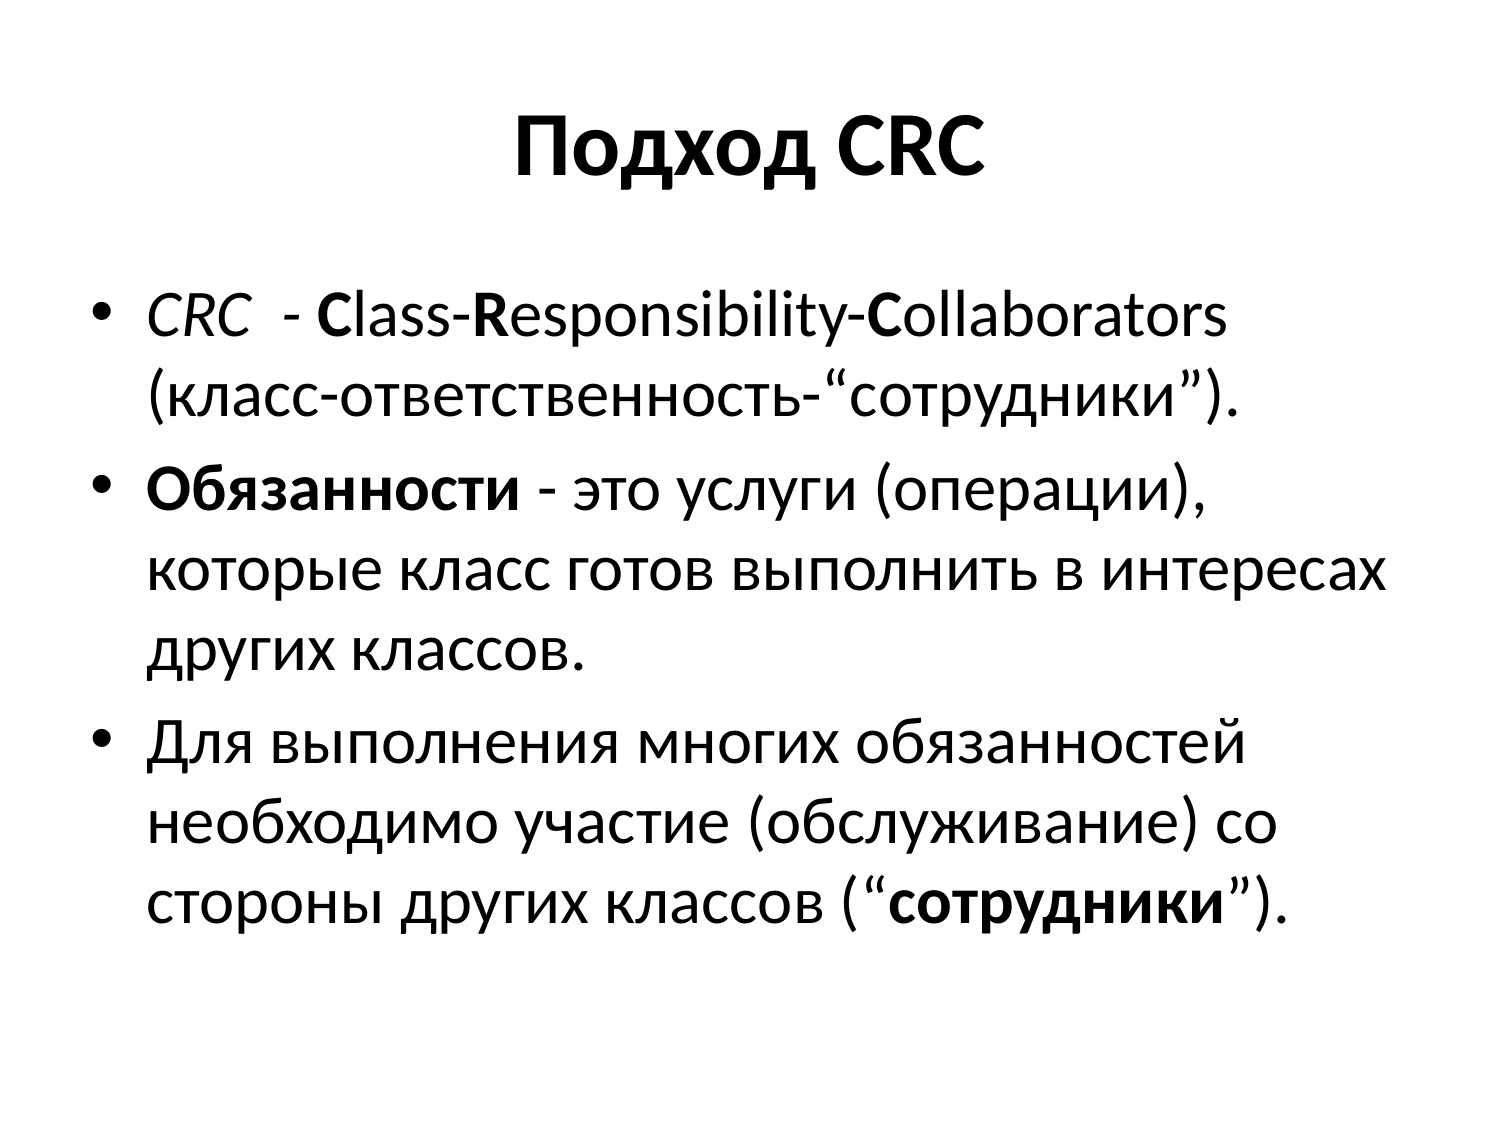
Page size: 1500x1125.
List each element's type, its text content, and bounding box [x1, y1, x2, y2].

title Подход CRC [75, 45, 1425, 233]
list CRC - Class-Responsibility-Collaborators (класс-ответственность-“сотрудники”). Обязанности - это услуги (операции), которые класс готов выполнить в интересах других классов. Для выполнения многих обязанностей необходимо участие (обслуживание) со стороны других классов (“сотрудники”). [75, 262, 1425, 1005]
